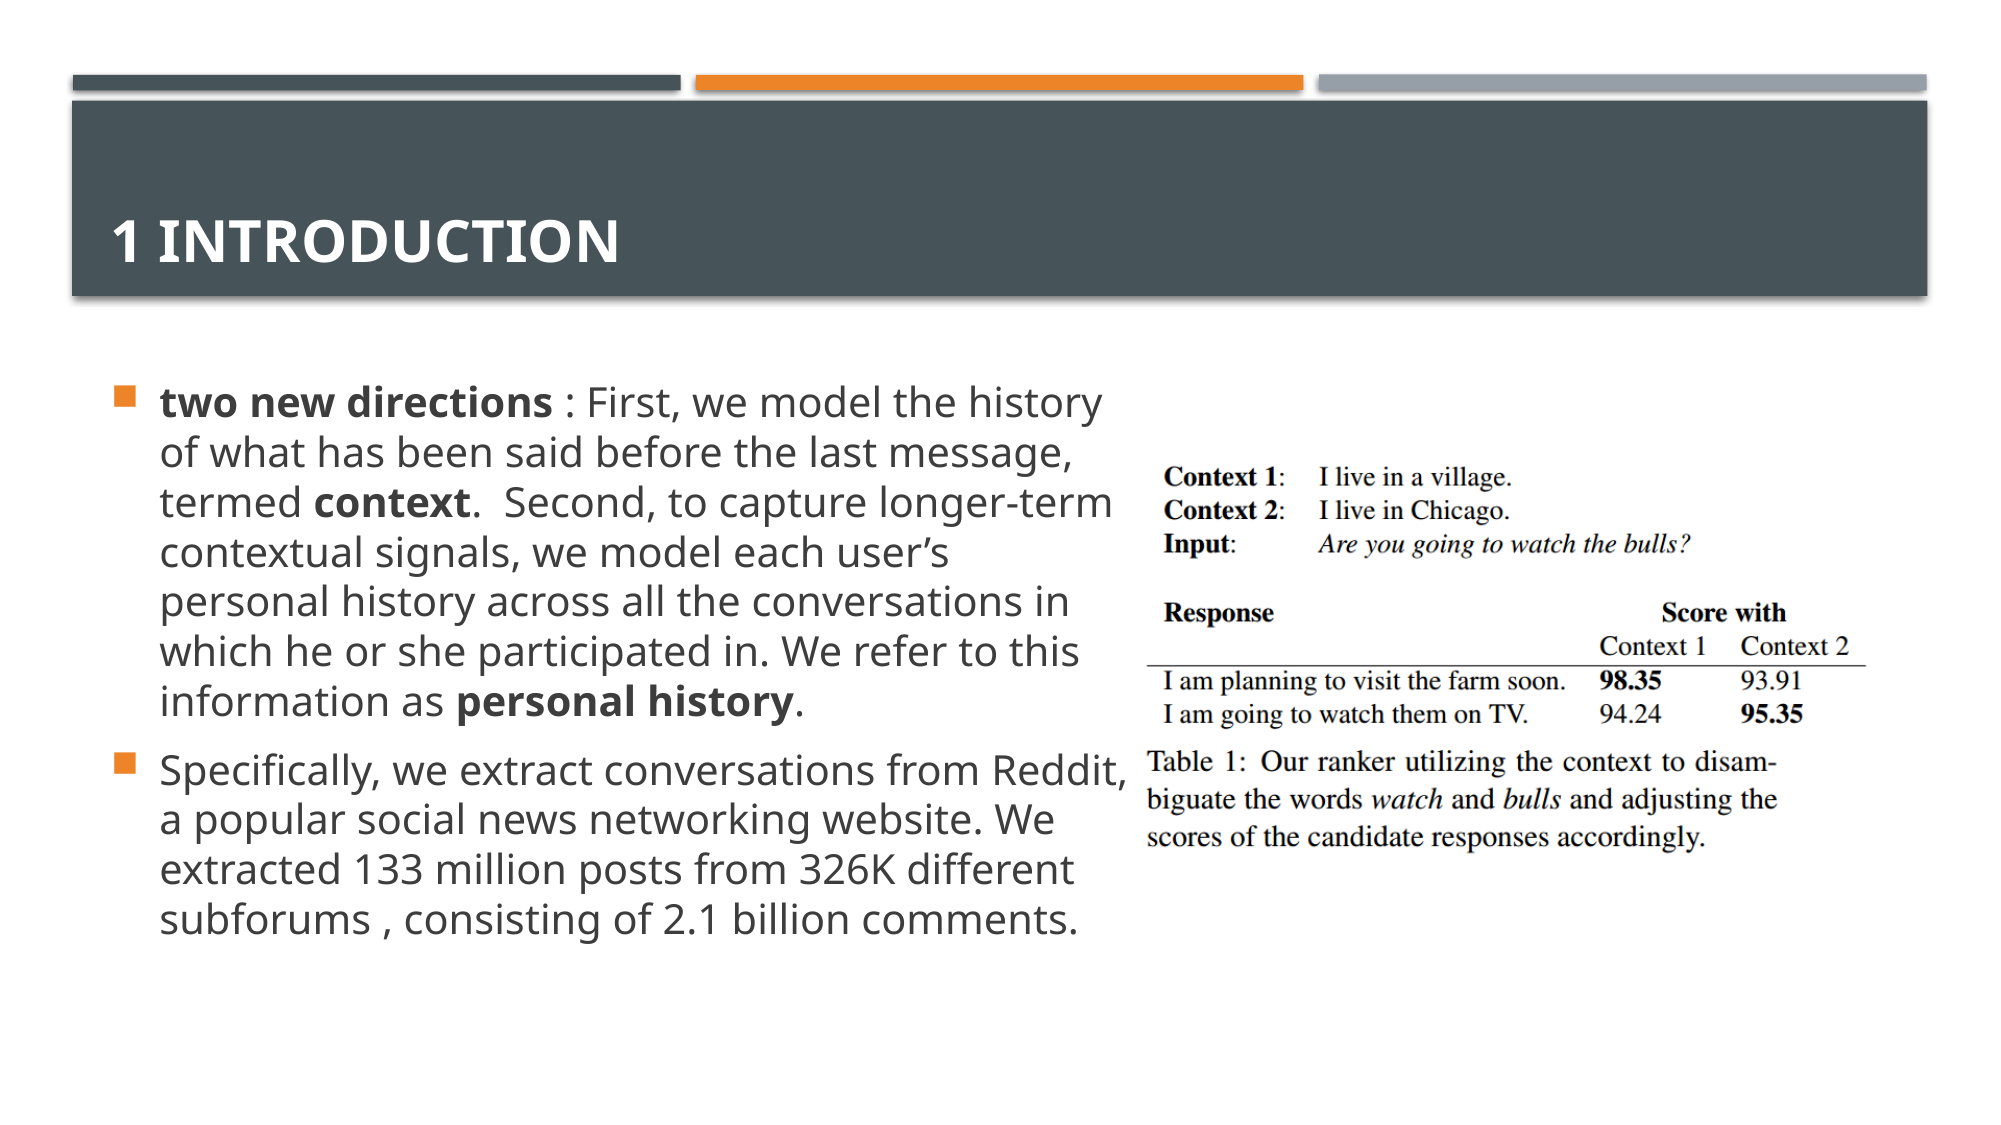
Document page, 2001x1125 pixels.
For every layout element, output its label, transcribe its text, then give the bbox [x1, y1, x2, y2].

title 1 Introduction [95, 115, 1905, 282]
list two new directions : First, we model the history of what has been said before the last message, termed context. Second, to capture longer-term contextual signals, we model each user’s personal history across all the conversations in which he or she participated in. We refer to this information as personal history. Specifically, we extract conversations from Reddit, a popular social news networking website. We extracted 133 million posts from 326K different subforums , consisting of 2.1 billion comments. [95, 357, 1146, 962]
picture [1128, 449, 1881, 866]
